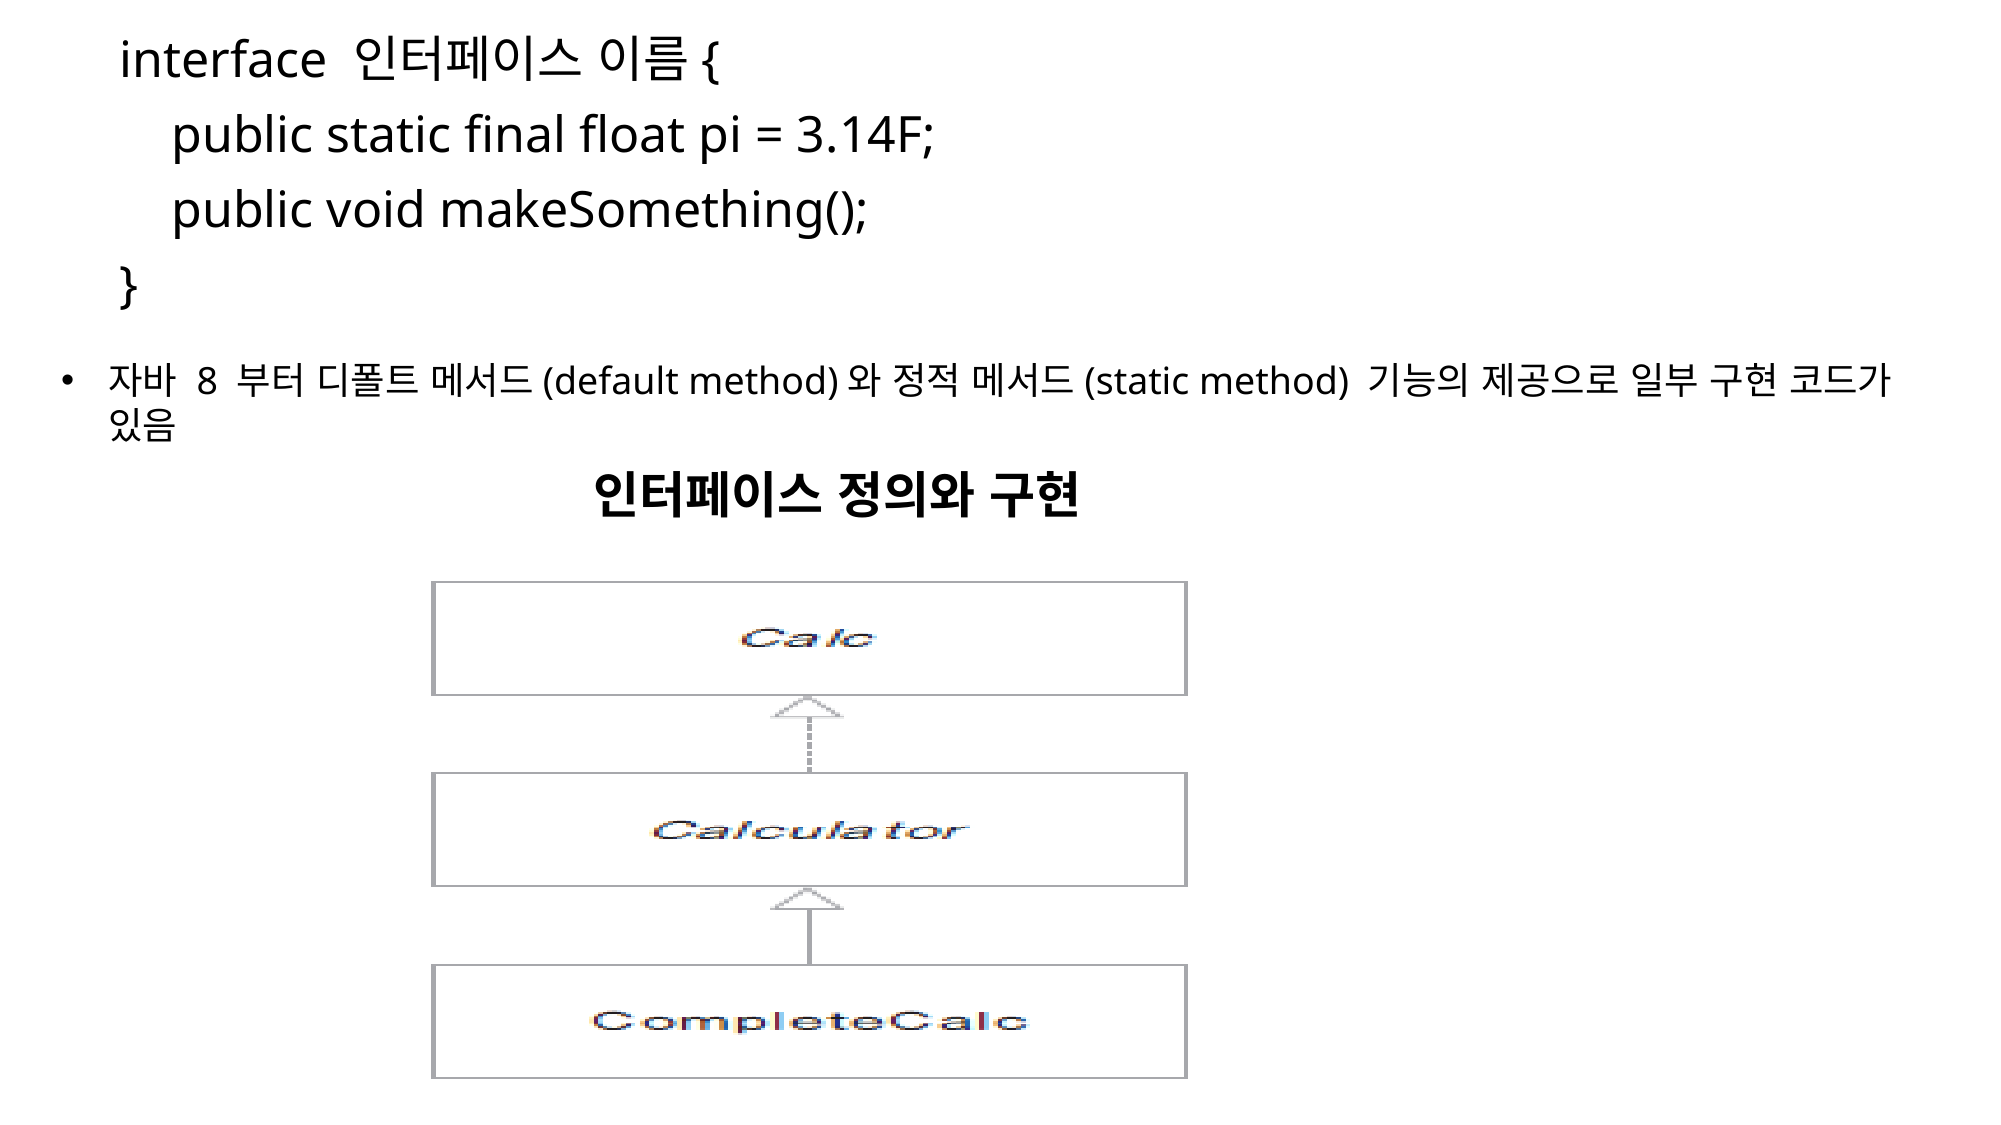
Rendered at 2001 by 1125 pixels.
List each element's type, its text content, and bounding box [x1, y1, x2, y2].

picture [357, 566, 1319, 1106]
list interface 인터페이스 이름{ public static final float pi = 3.14F; public void makeSomething(); } [104, 26, 1830, 349]
text_box 자바 8 부터 디폴트 메서드(default method)와 정적 메서드(static method) 기능의 제공으로 일부 구현 코드가 있음 [46, 349, 1978, 455]
text_box 인터페이스 정의와 구현 [579, 455, 1097, 531]
